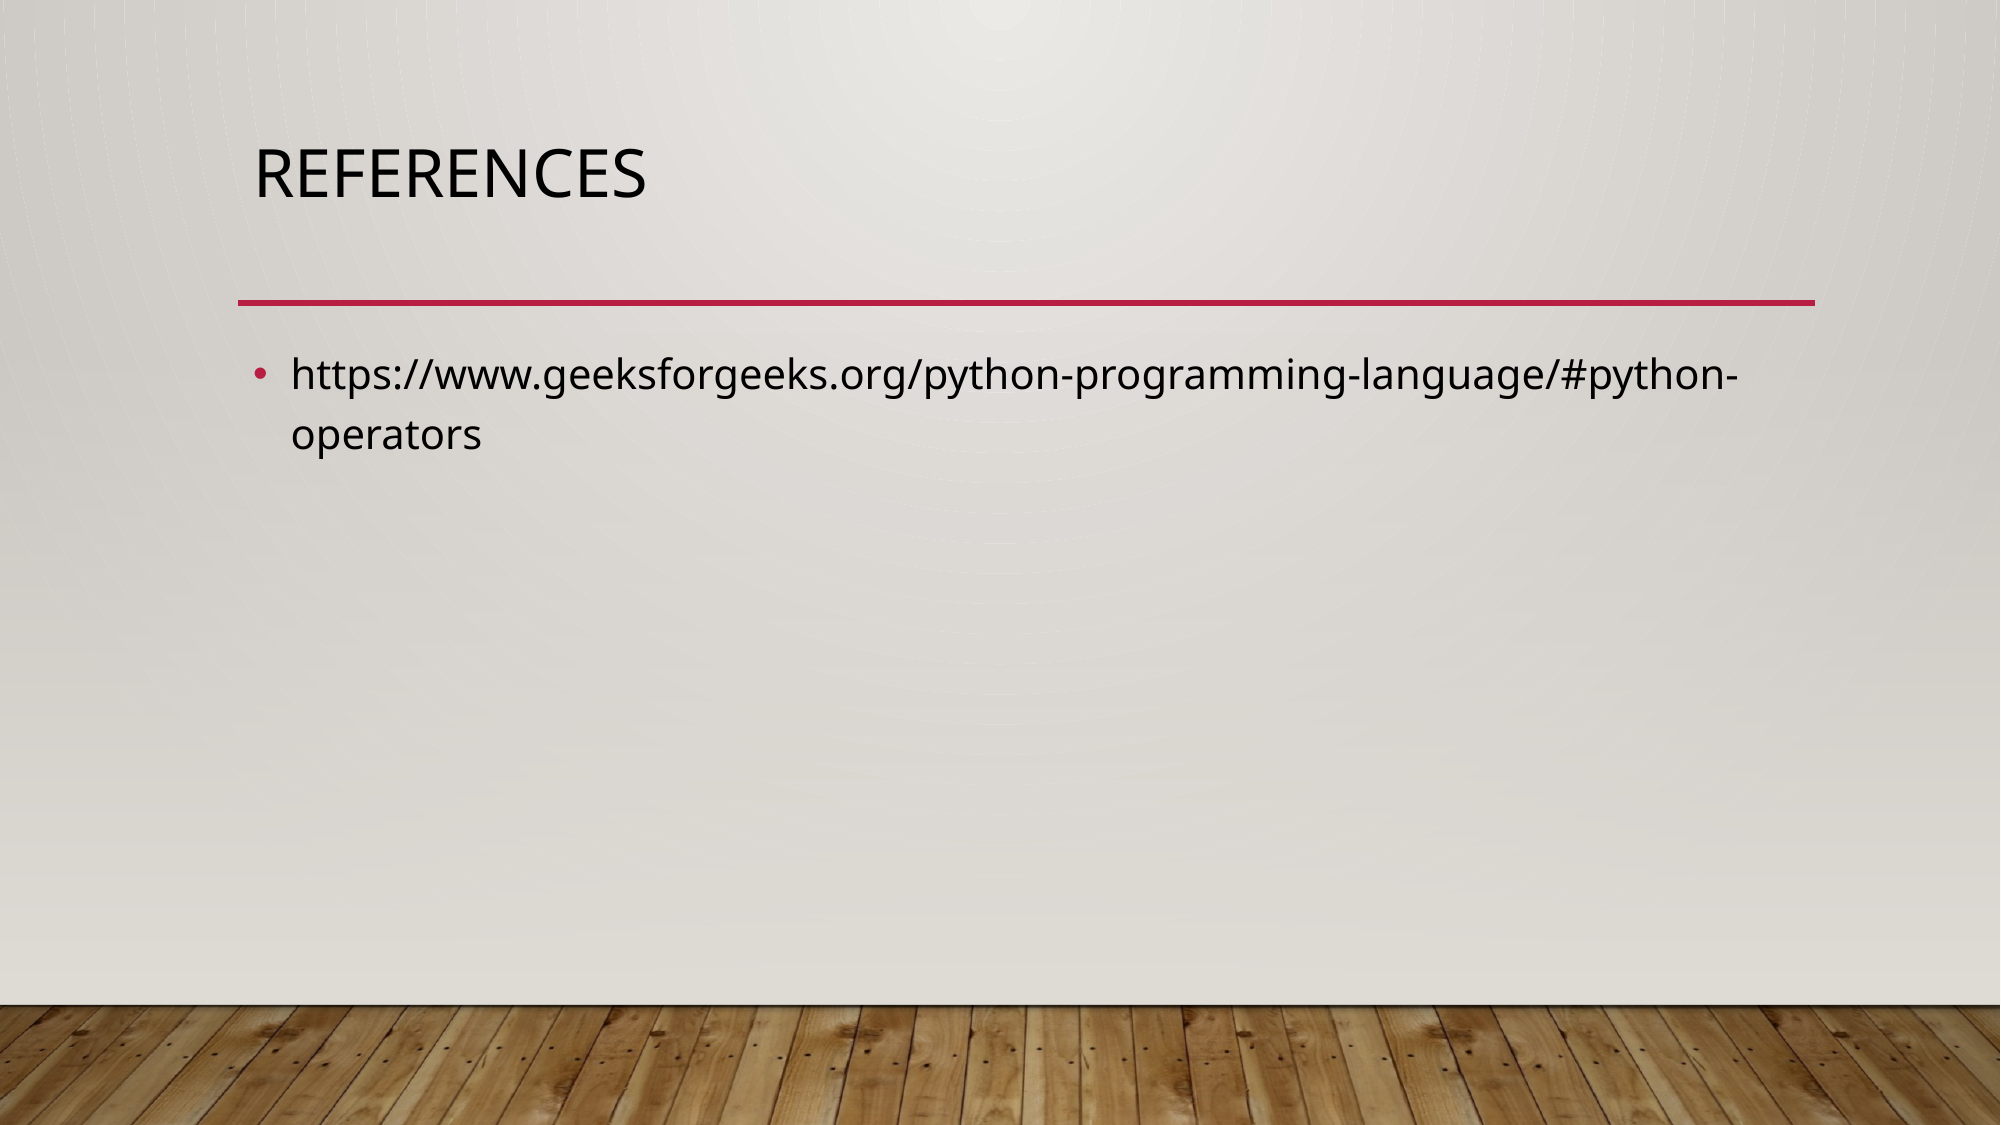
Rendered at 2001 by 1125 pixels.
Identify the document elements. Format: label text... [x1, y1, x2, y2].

title References [238, 131, 1814, 305]
list https://www.geeksforgeeks.org/python-programming-language/#python-operators [238, 330, 1814, 897]
picture [0, 1005, 2000, 1125]
